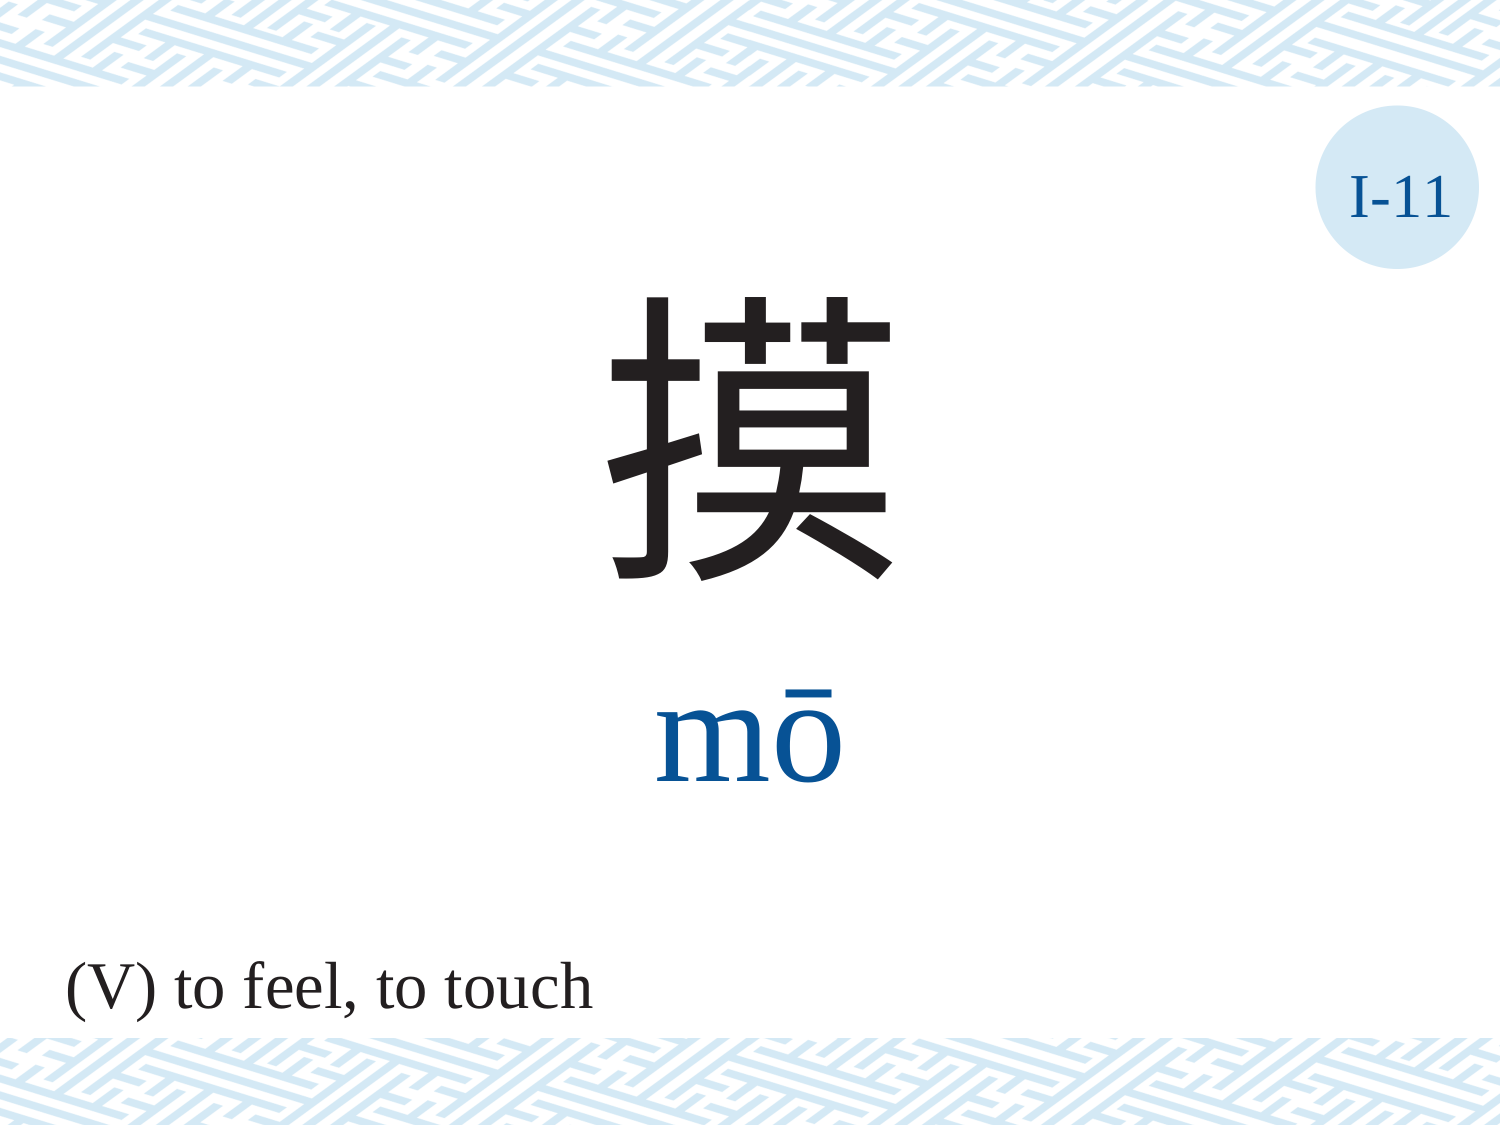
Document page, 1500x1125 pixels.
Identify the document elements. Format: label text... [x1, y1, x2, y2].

picture [0, 0, 1500, 1125]
text_box I-11 摸 mō [593, 154, 1455, 812]
text_box (V) to feel, to touch [62, 942, 595, 1023]
